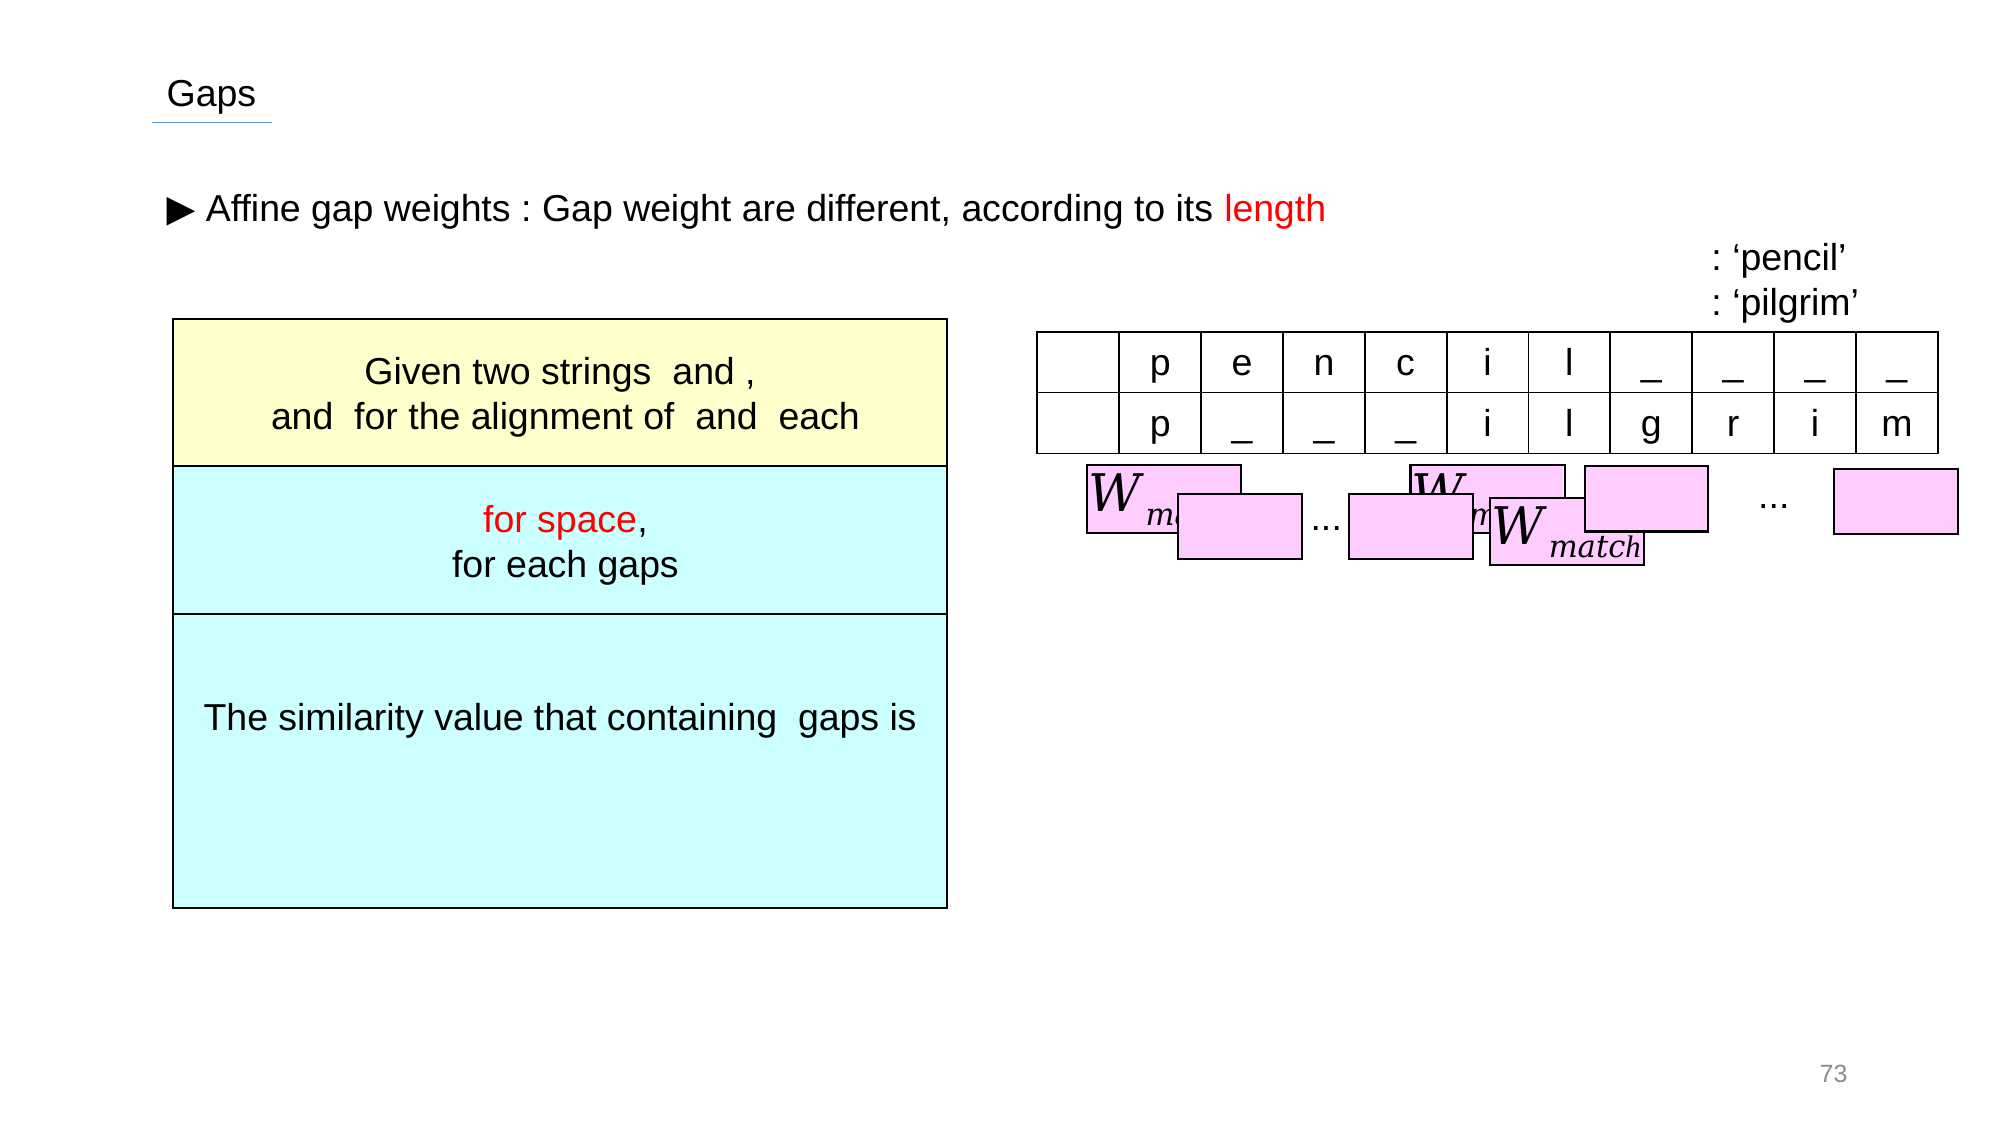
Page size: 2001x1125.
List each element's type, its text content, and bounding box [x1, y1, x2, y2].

text_box Gaps [151, 61, 1253, 122]
text_box ▶ Affine gap weights : Gap weight are different, according to its length [151, 176, 1758, 237]
slide_number 73 [1412, 1042, 1863, 1103]
text_box ... [1295, 485, 1365, 546]
text_box ... [1743, 463, 1896, 523]
